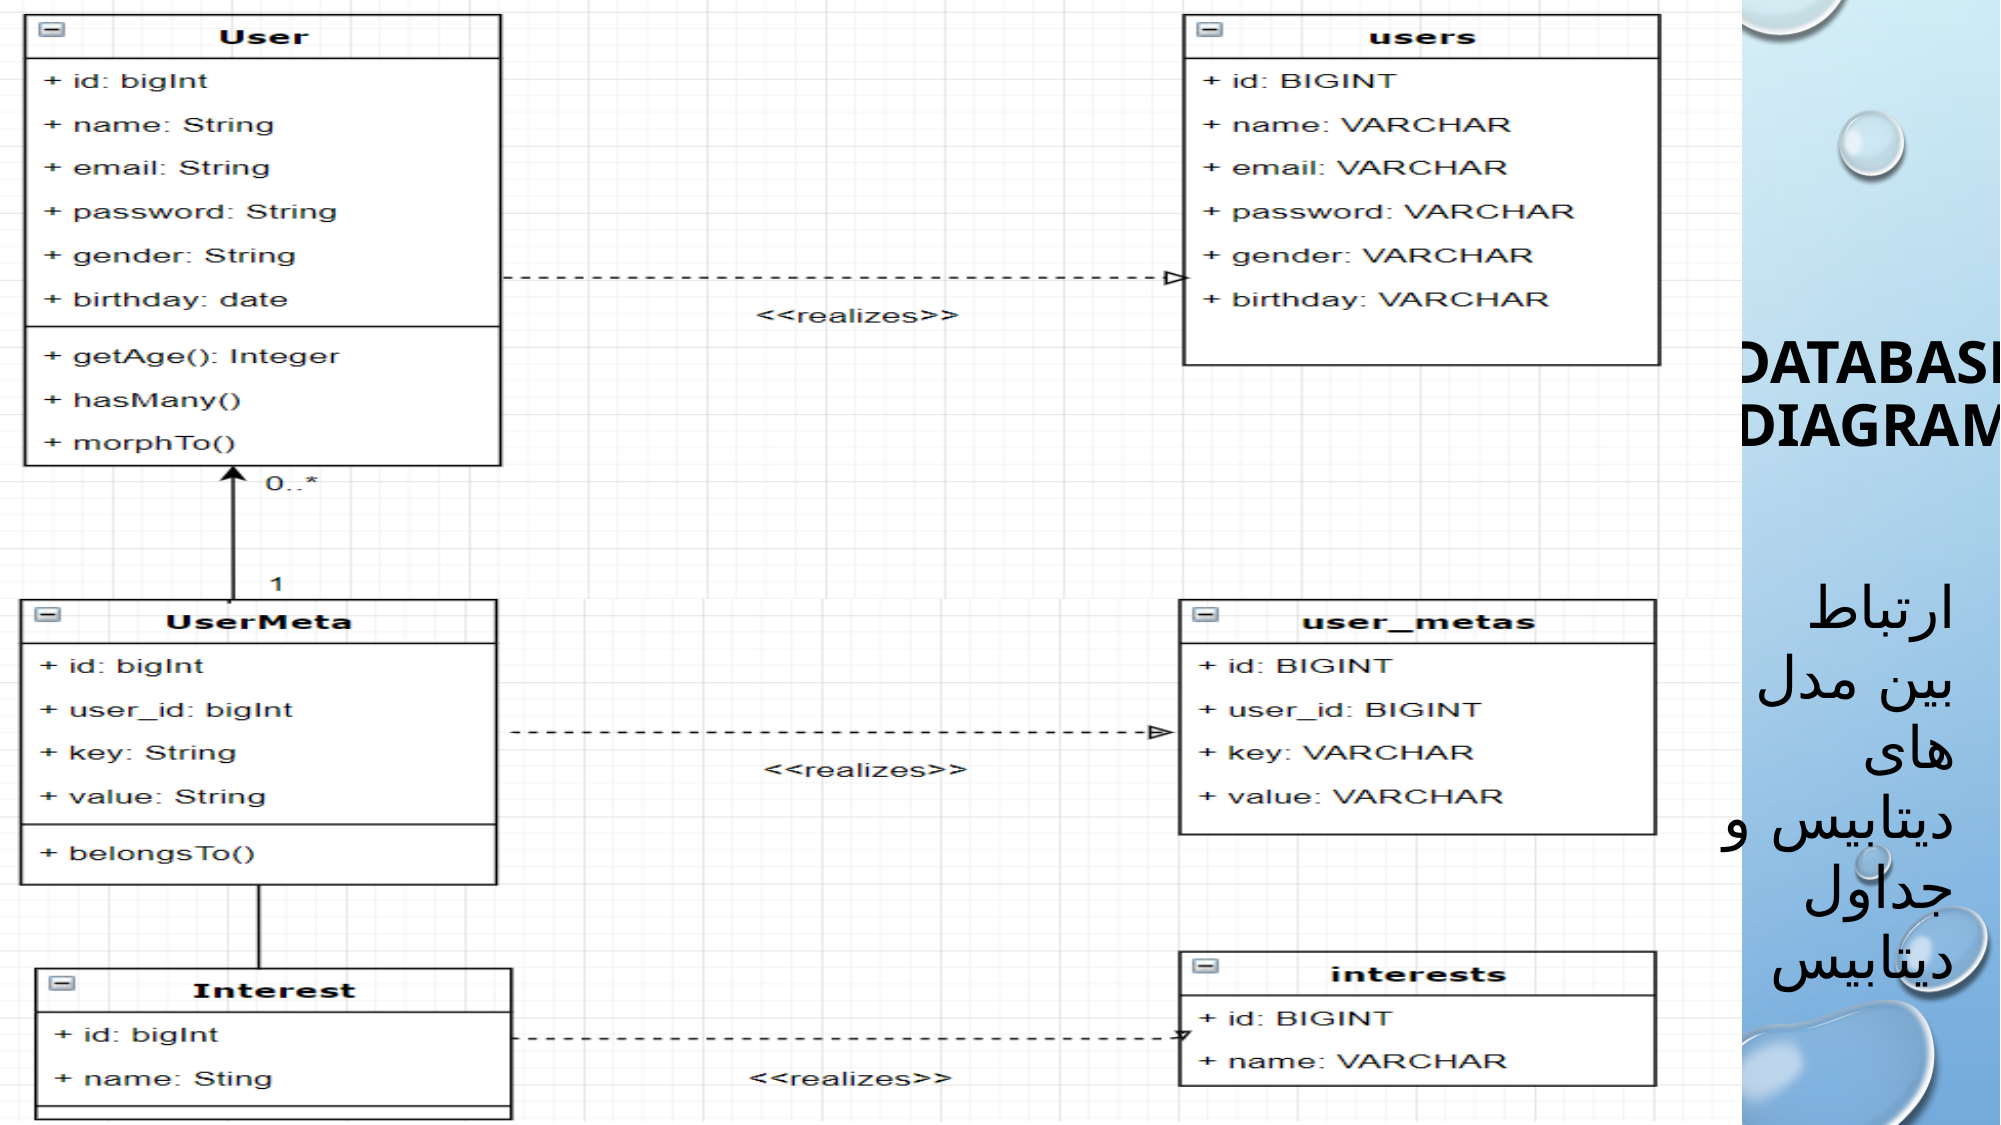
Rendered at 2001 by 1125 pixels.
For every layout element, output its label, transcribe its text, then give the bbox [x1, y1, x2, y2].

text_box ارتباط بین مدل های دیتابیس و جداول دیتابیس [1748, 562, 1971, 998]
picture [1742, 727, 2000, 1125]
picture [1742, 0, 2000, 65]
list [0, 0, 1742, 1125]
title DATaBASE diagram [1748, 65, 2000, 727]
